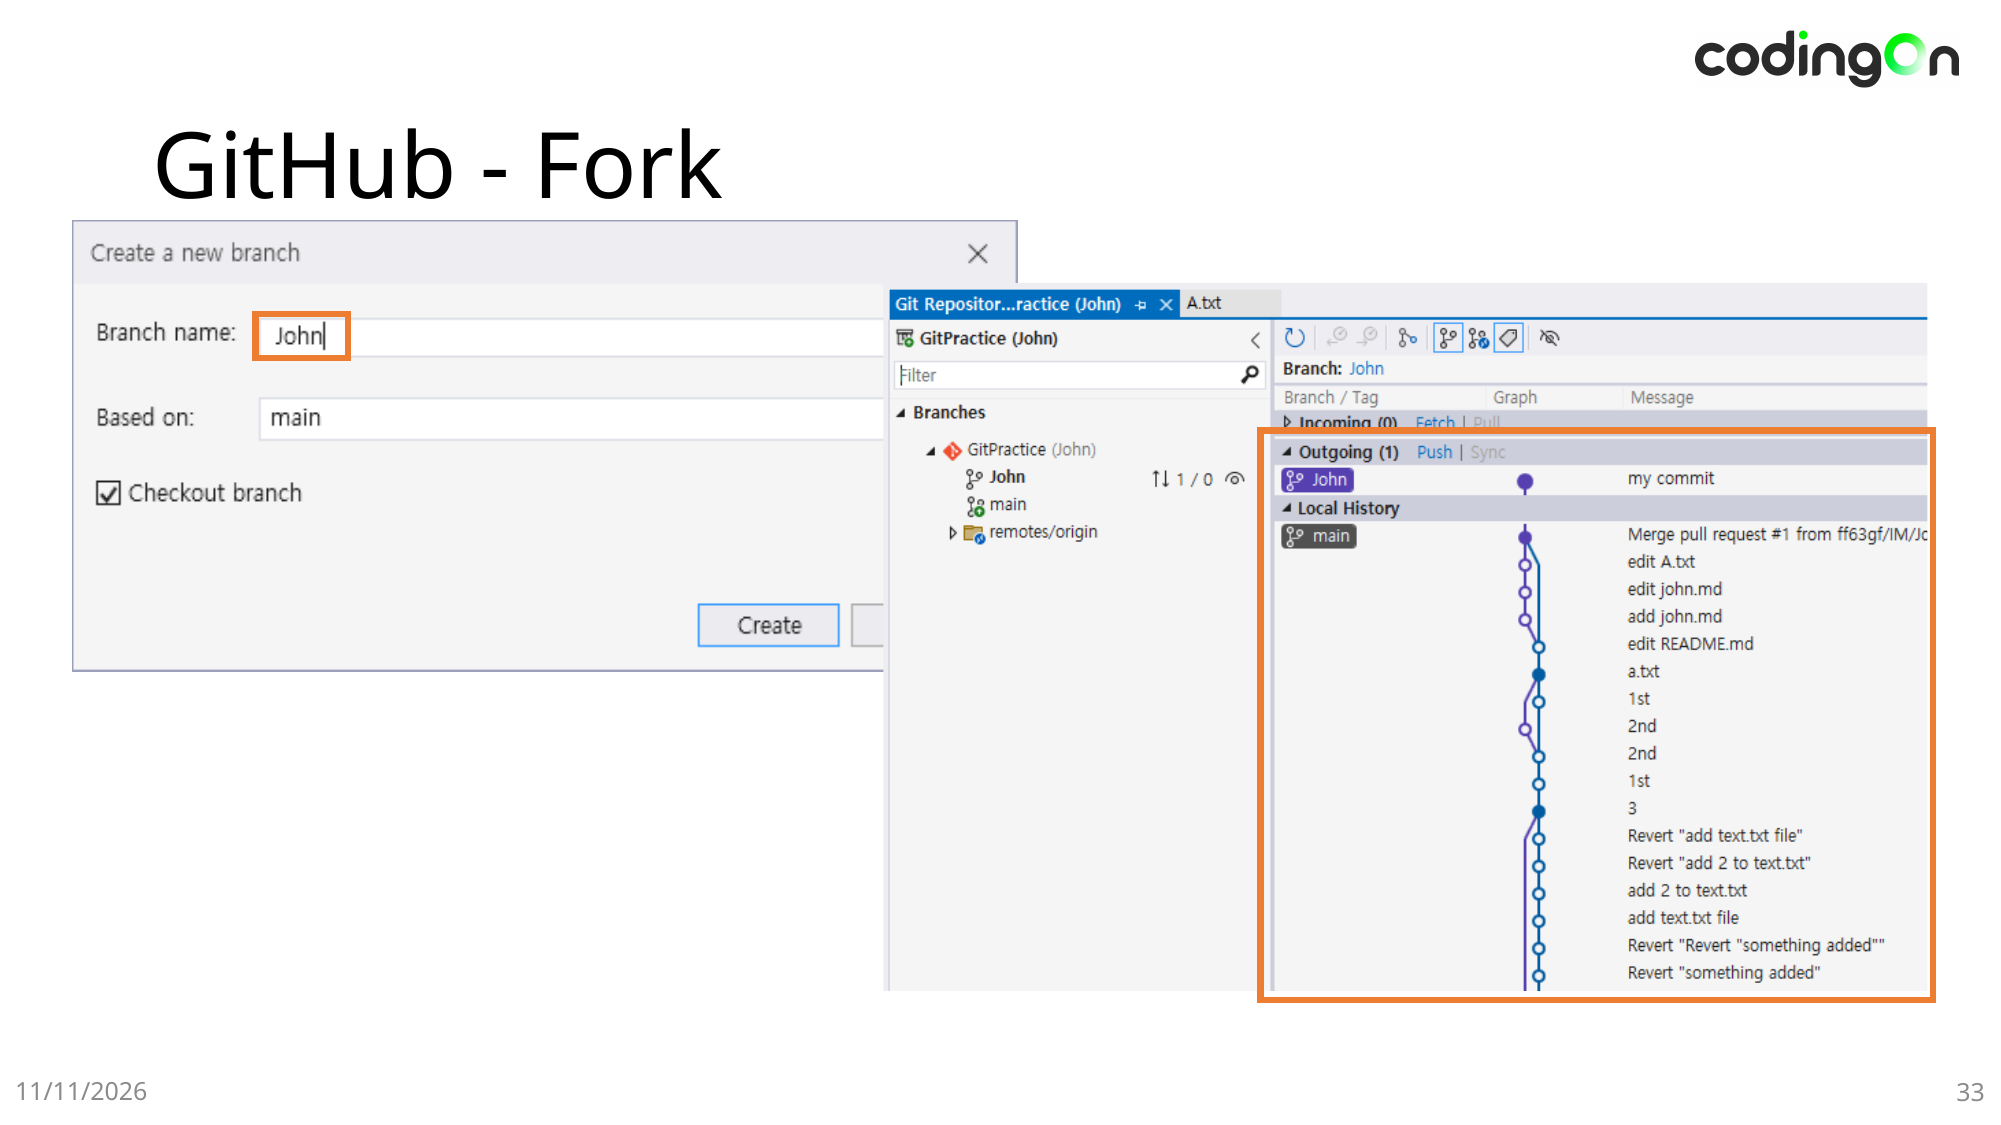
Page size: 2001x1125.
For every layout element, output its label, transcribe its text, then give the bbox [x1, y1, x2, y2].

picture [72, 220, 1928, 991]
title GitHub - Fork [137, 59, 1863, 278]
slide_number 33 [1550, 1063, 2000, 1124]
picture [1695, 30, 1959, 88]
text_box [1259, 429, 1934, 1001]
slide_number 12-15(Sun) [0, 1062, 450, 1123]
